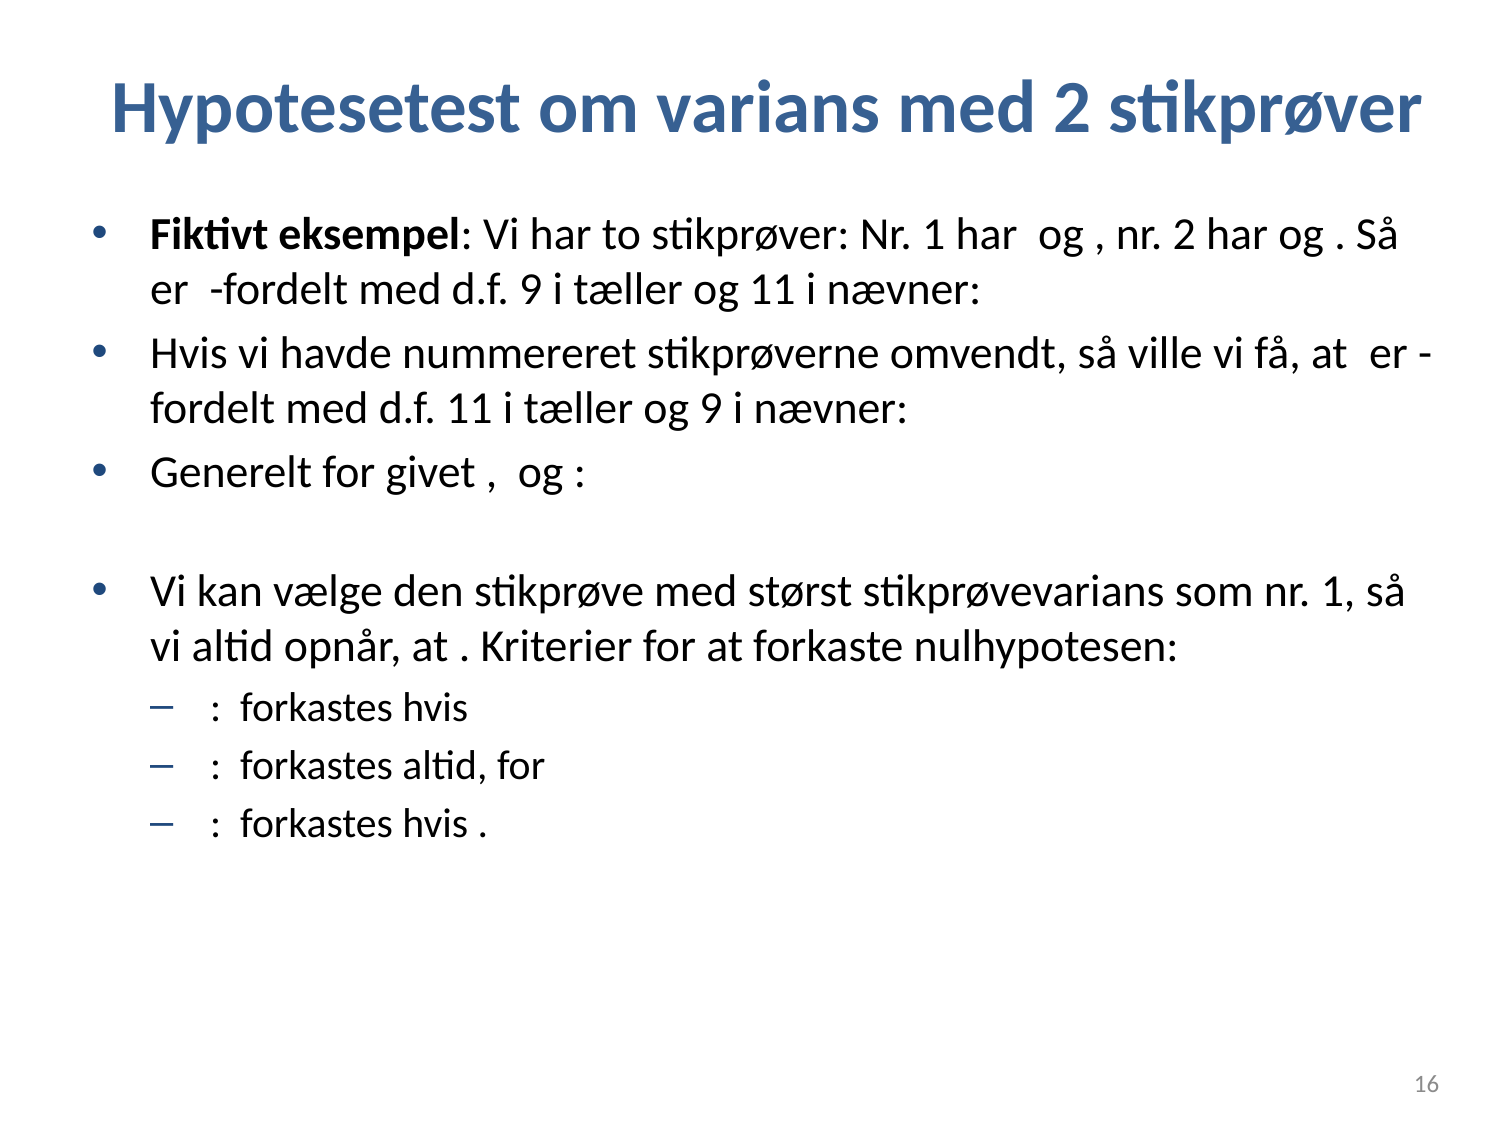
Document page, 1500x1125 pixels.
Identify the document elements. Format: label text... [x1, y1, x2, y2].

slide_number 16 [1104, 1058, 1455, 1107]
title Hypotesetest om varians med 2 stikprøver [76, 45, 1459, 161]
